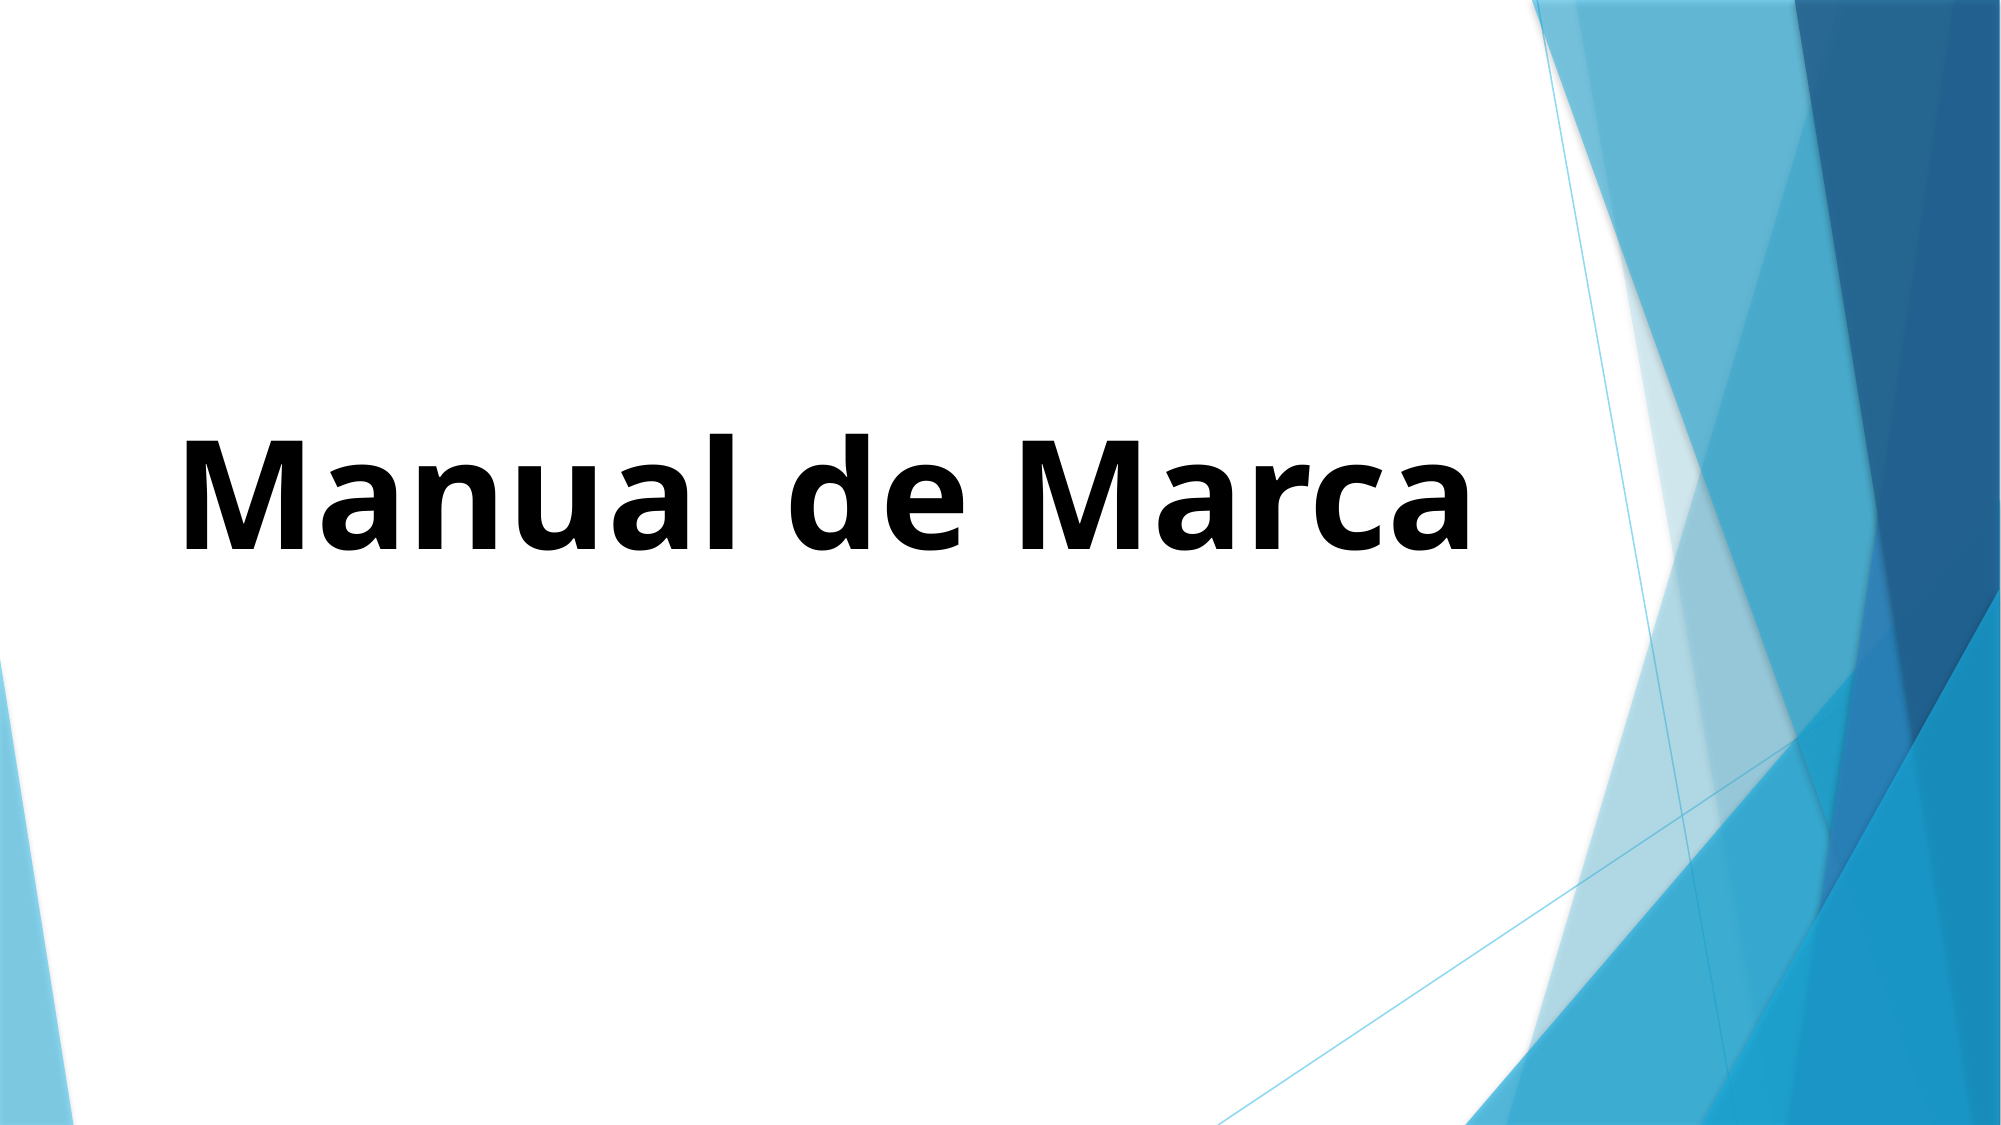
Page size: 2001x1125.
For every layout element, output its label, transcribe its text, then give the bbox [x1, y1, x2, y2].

title Manual de Marca [158, 390, 1499, 609]
